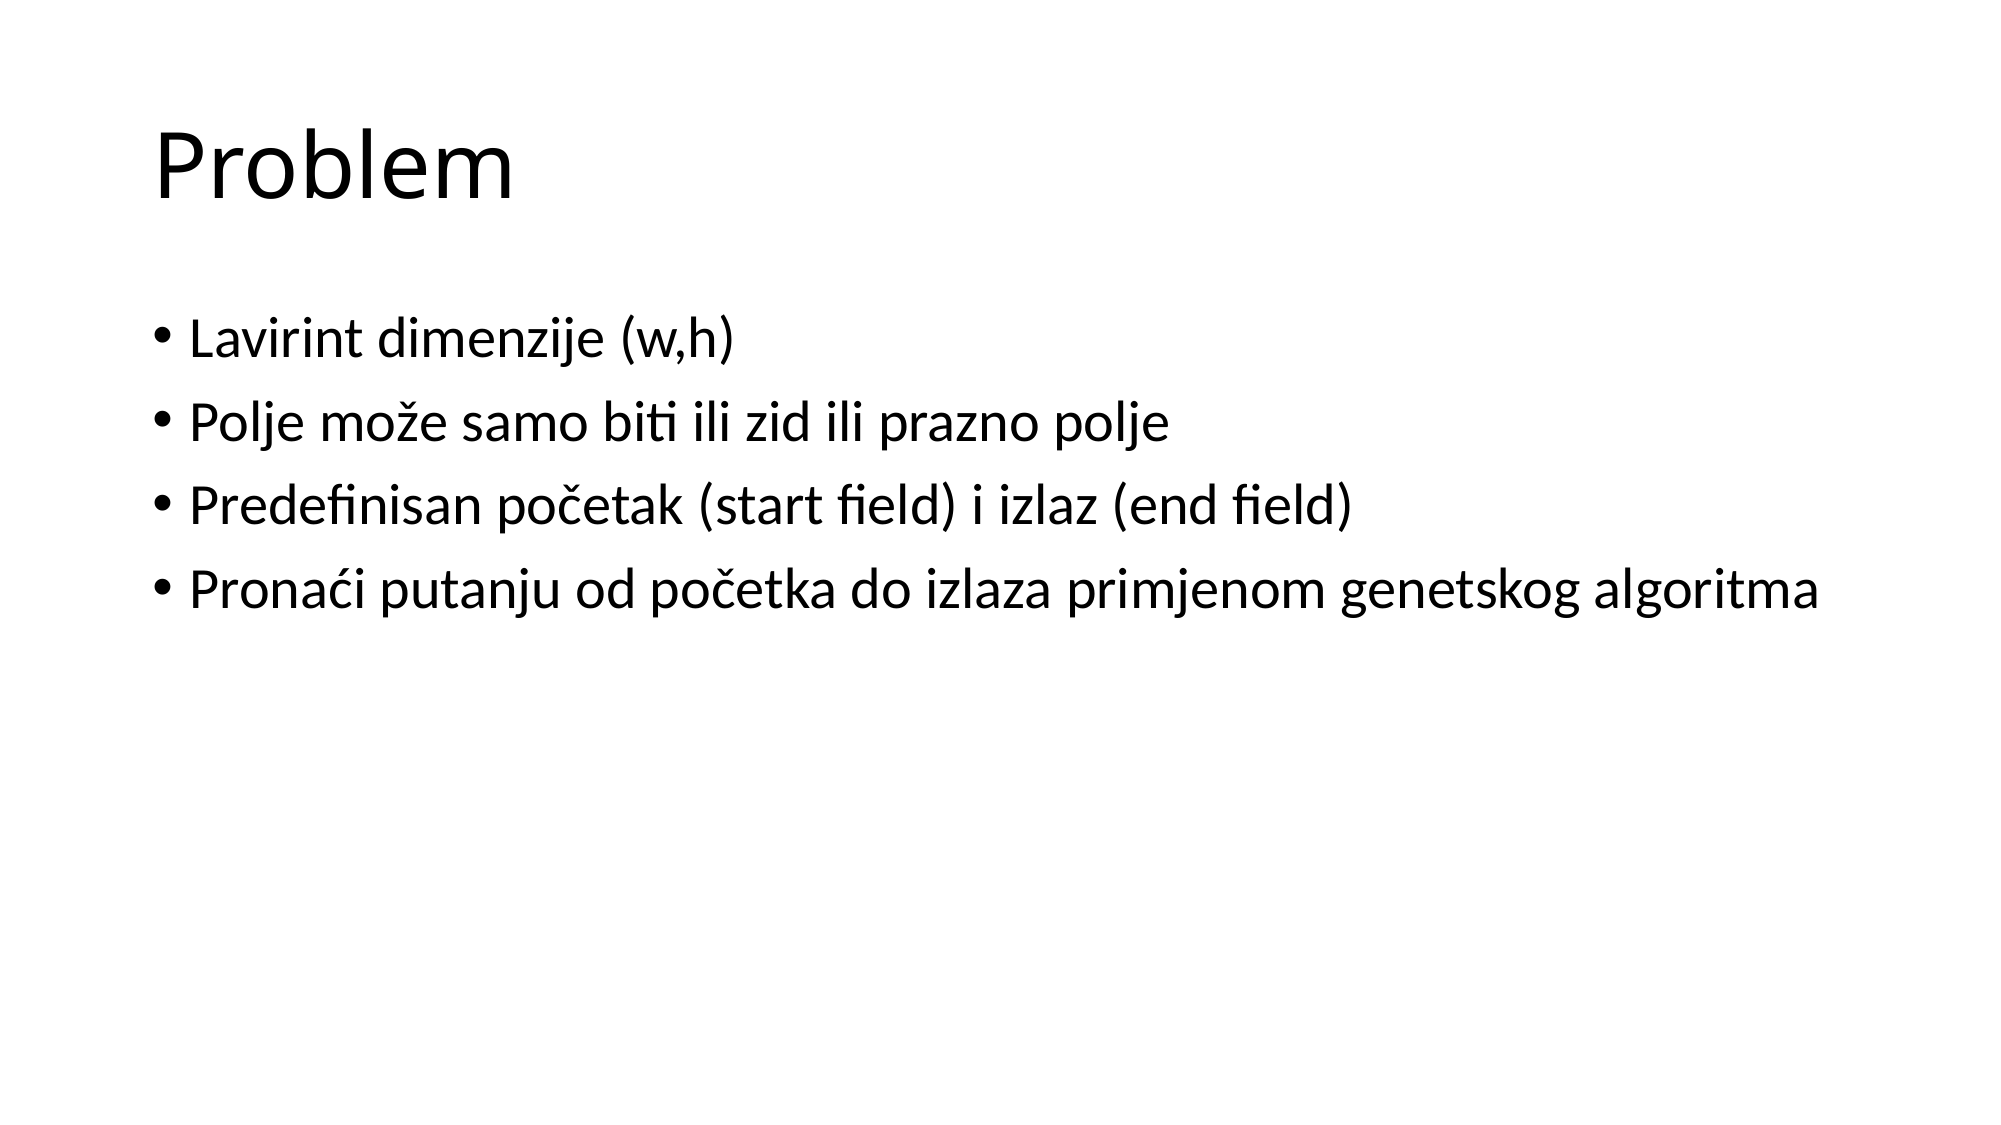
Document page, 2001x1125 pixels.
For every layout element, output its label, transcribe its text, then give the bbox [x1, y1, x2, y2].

title Problem [137, 59, 1863, 278]
list Lavirint dimenzije (w,h) Polje može samo biti ili zid ili prazno polje Predefinisan početak (start field) i izlaz (end field) Pronaći putanju od početka do izlaza primjenom genetskog algoritma [137, 299, 1863, 1014]
